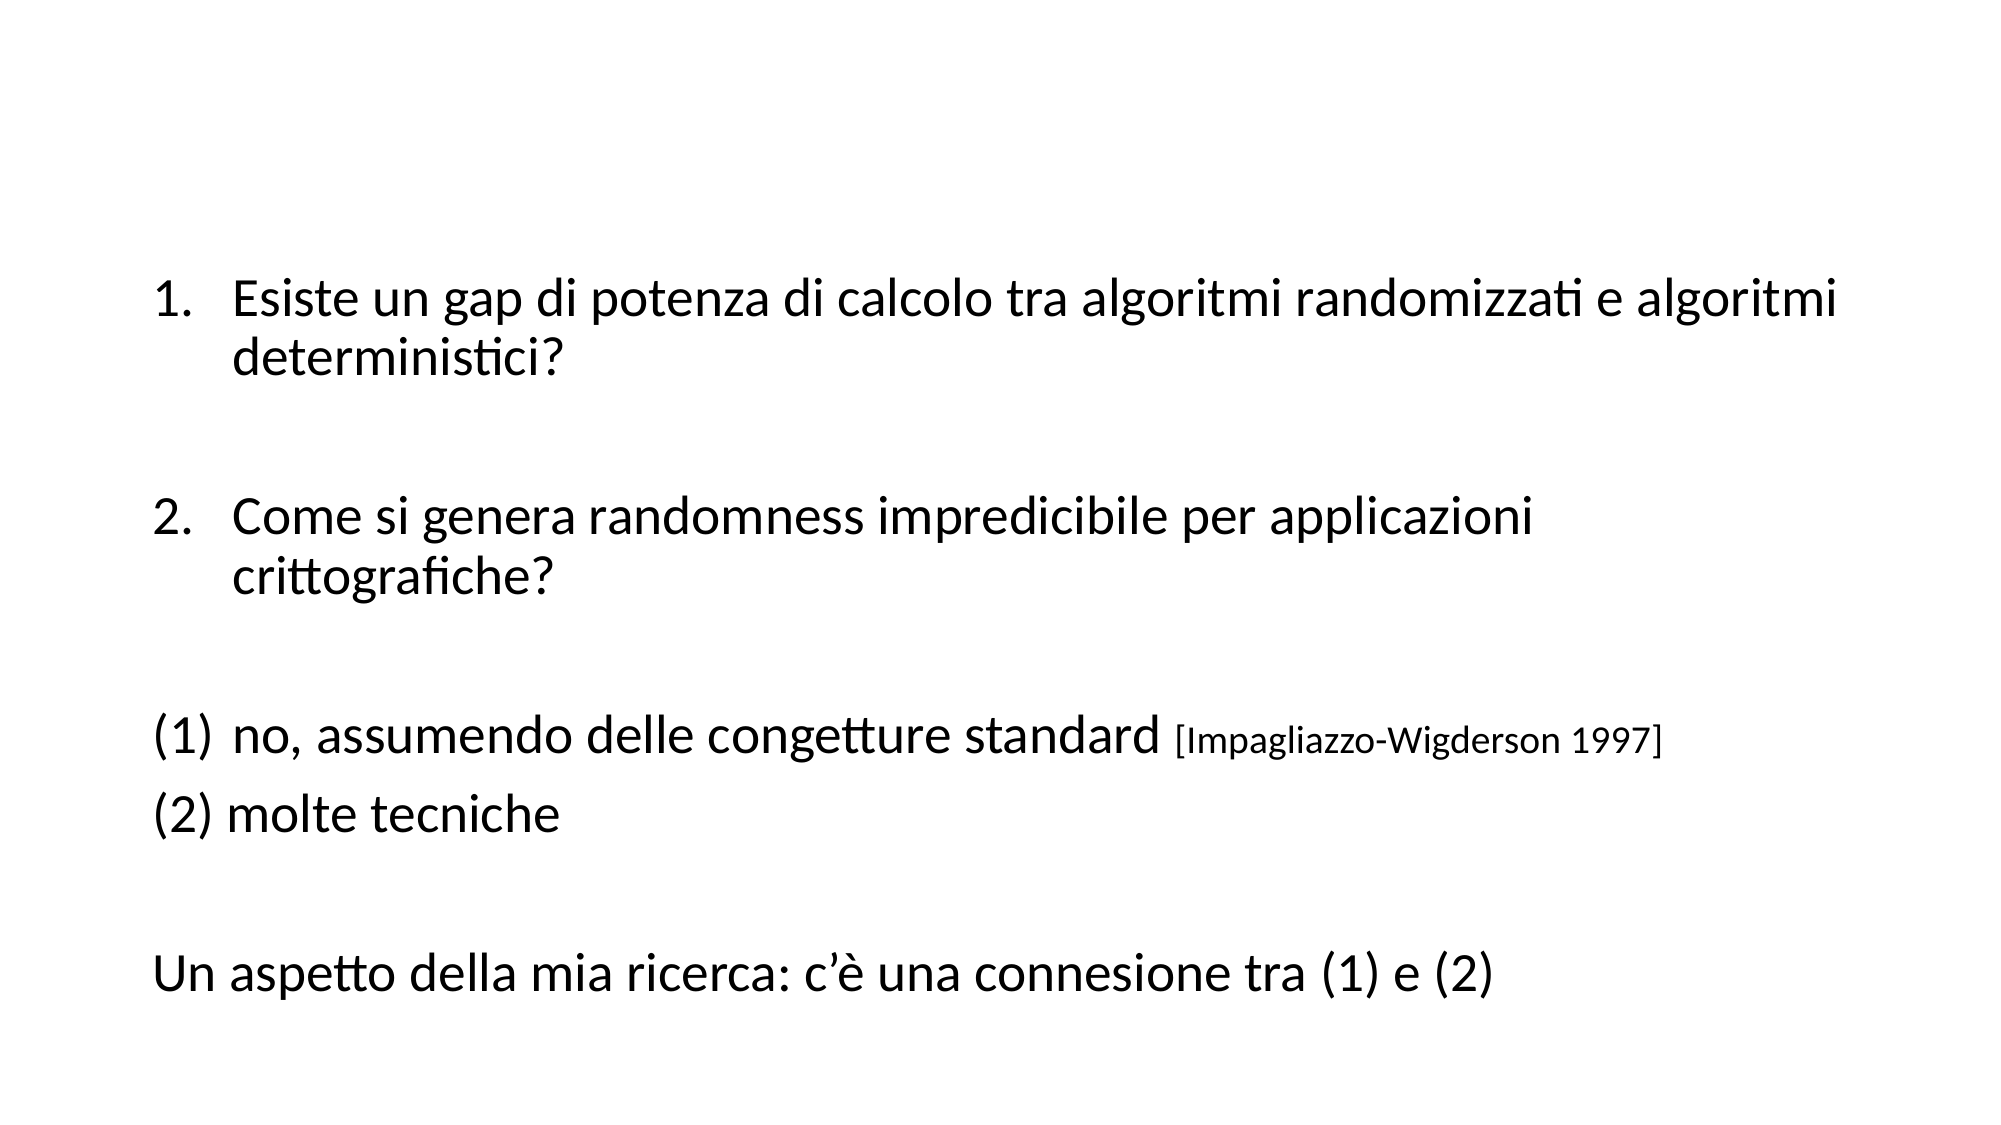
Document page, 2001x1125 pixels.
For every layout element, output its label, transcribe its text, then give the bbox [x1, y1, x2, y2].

list Esiste un gap di potenza di calcolo tra algoritmi randomizzati e algoritmi deterministici? Come si genera randomness impredicibile per applicazioni crittografiche? no, assumendo delle congetture standard [Impagliazzo-Wigderson 1997] (2) molte tecniche Un aspetto della mia ricerca: c’è una connesione tra (1) e (2) [137, 260, 1863, 1014]
